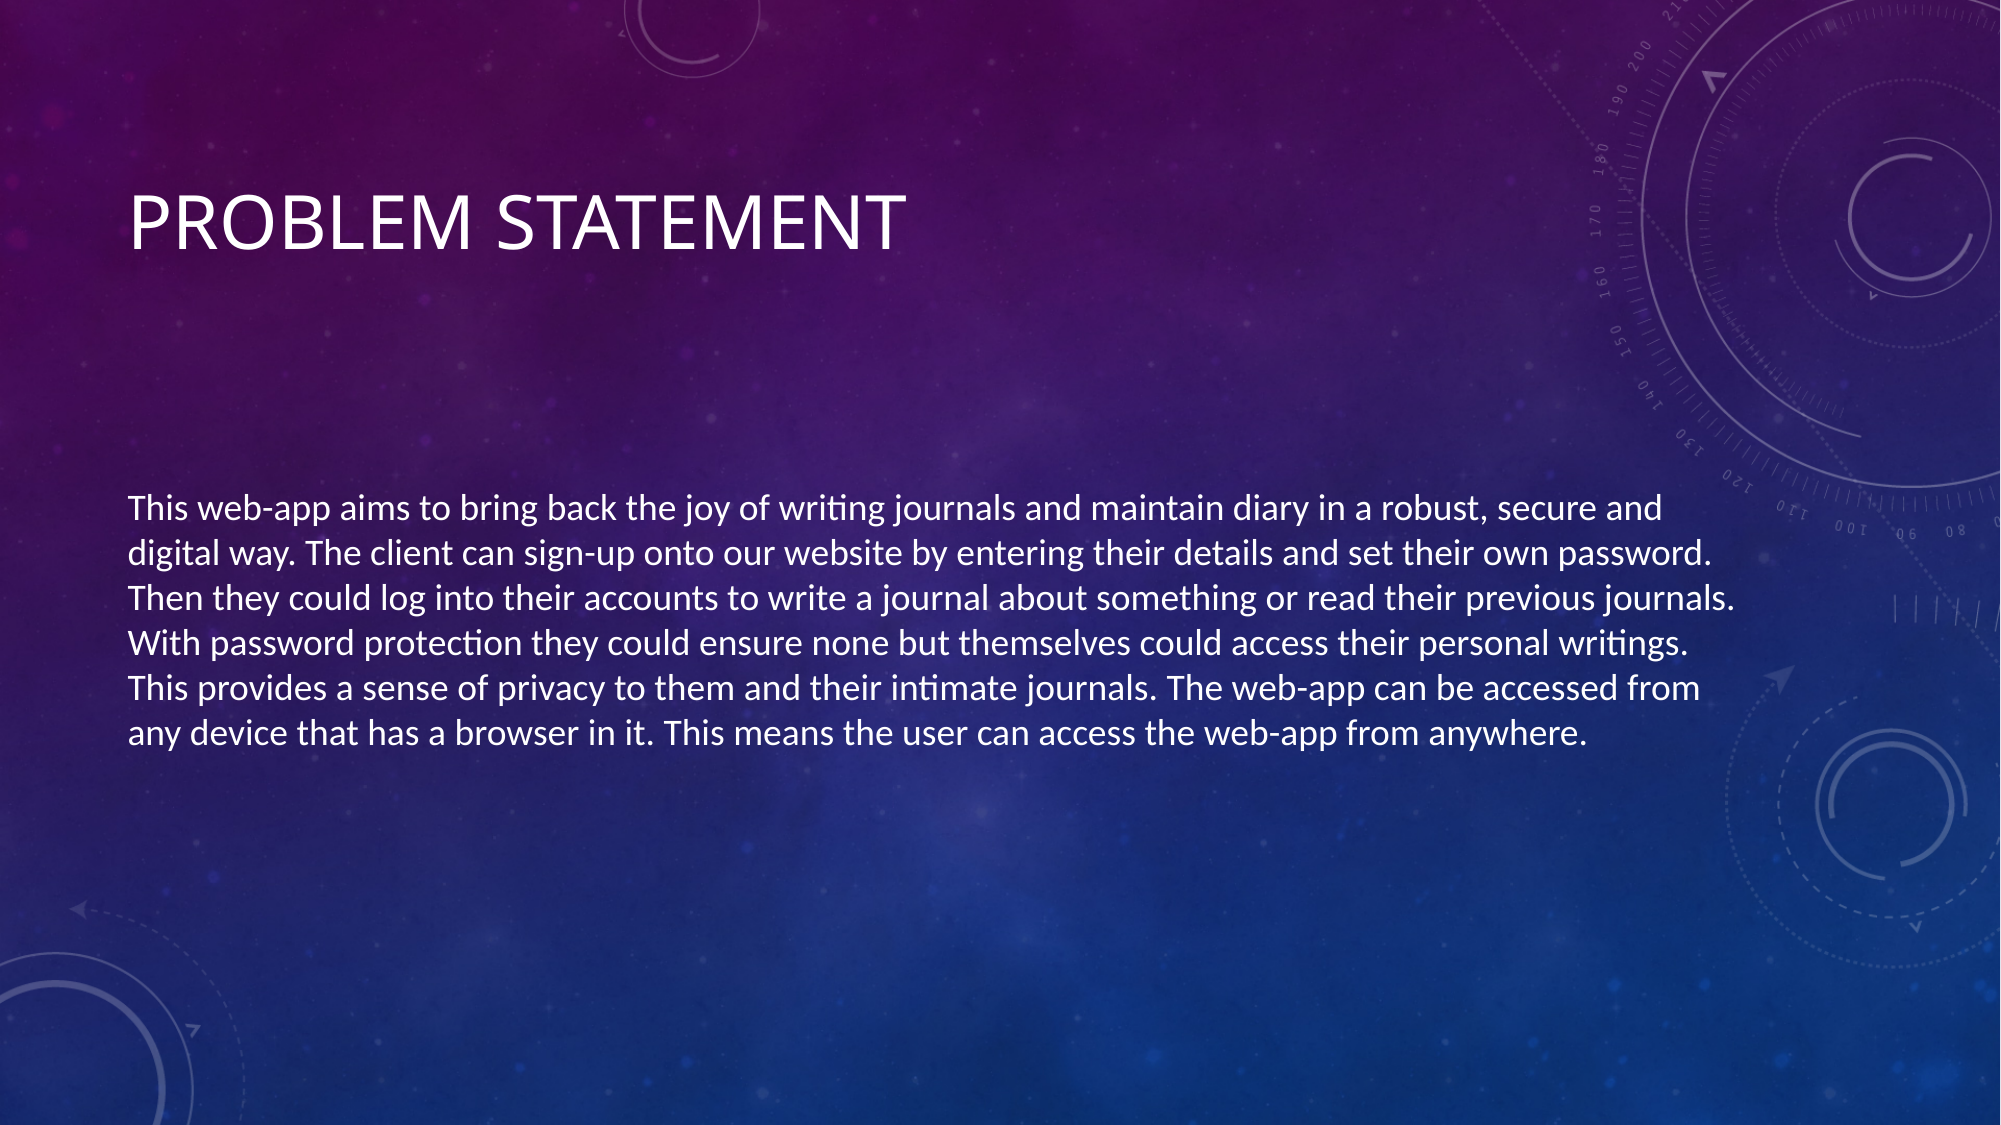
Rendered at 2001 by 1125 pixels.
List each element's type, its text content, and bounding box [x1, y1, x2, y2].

list This web-app aims to bring back the joy of writing journals and maintain diary in a robust, secure and digital way. The client can sign-up onto our website by entering their details and set their own password. Then they could log into their accounts to write a journal about something or read their previous journals. With password protection they could ensure none but themselves could access their personal writings. This provides a sense of privacy to them and their intimate journals. The web-app can be accessed from any device that has a browser in it. This means the user can access the web-app from anywhere. [112, 351, 1775, 950]
picture [0, 0, 2001, 1125]
title Problem statement [112, 99, 1775, 339]
